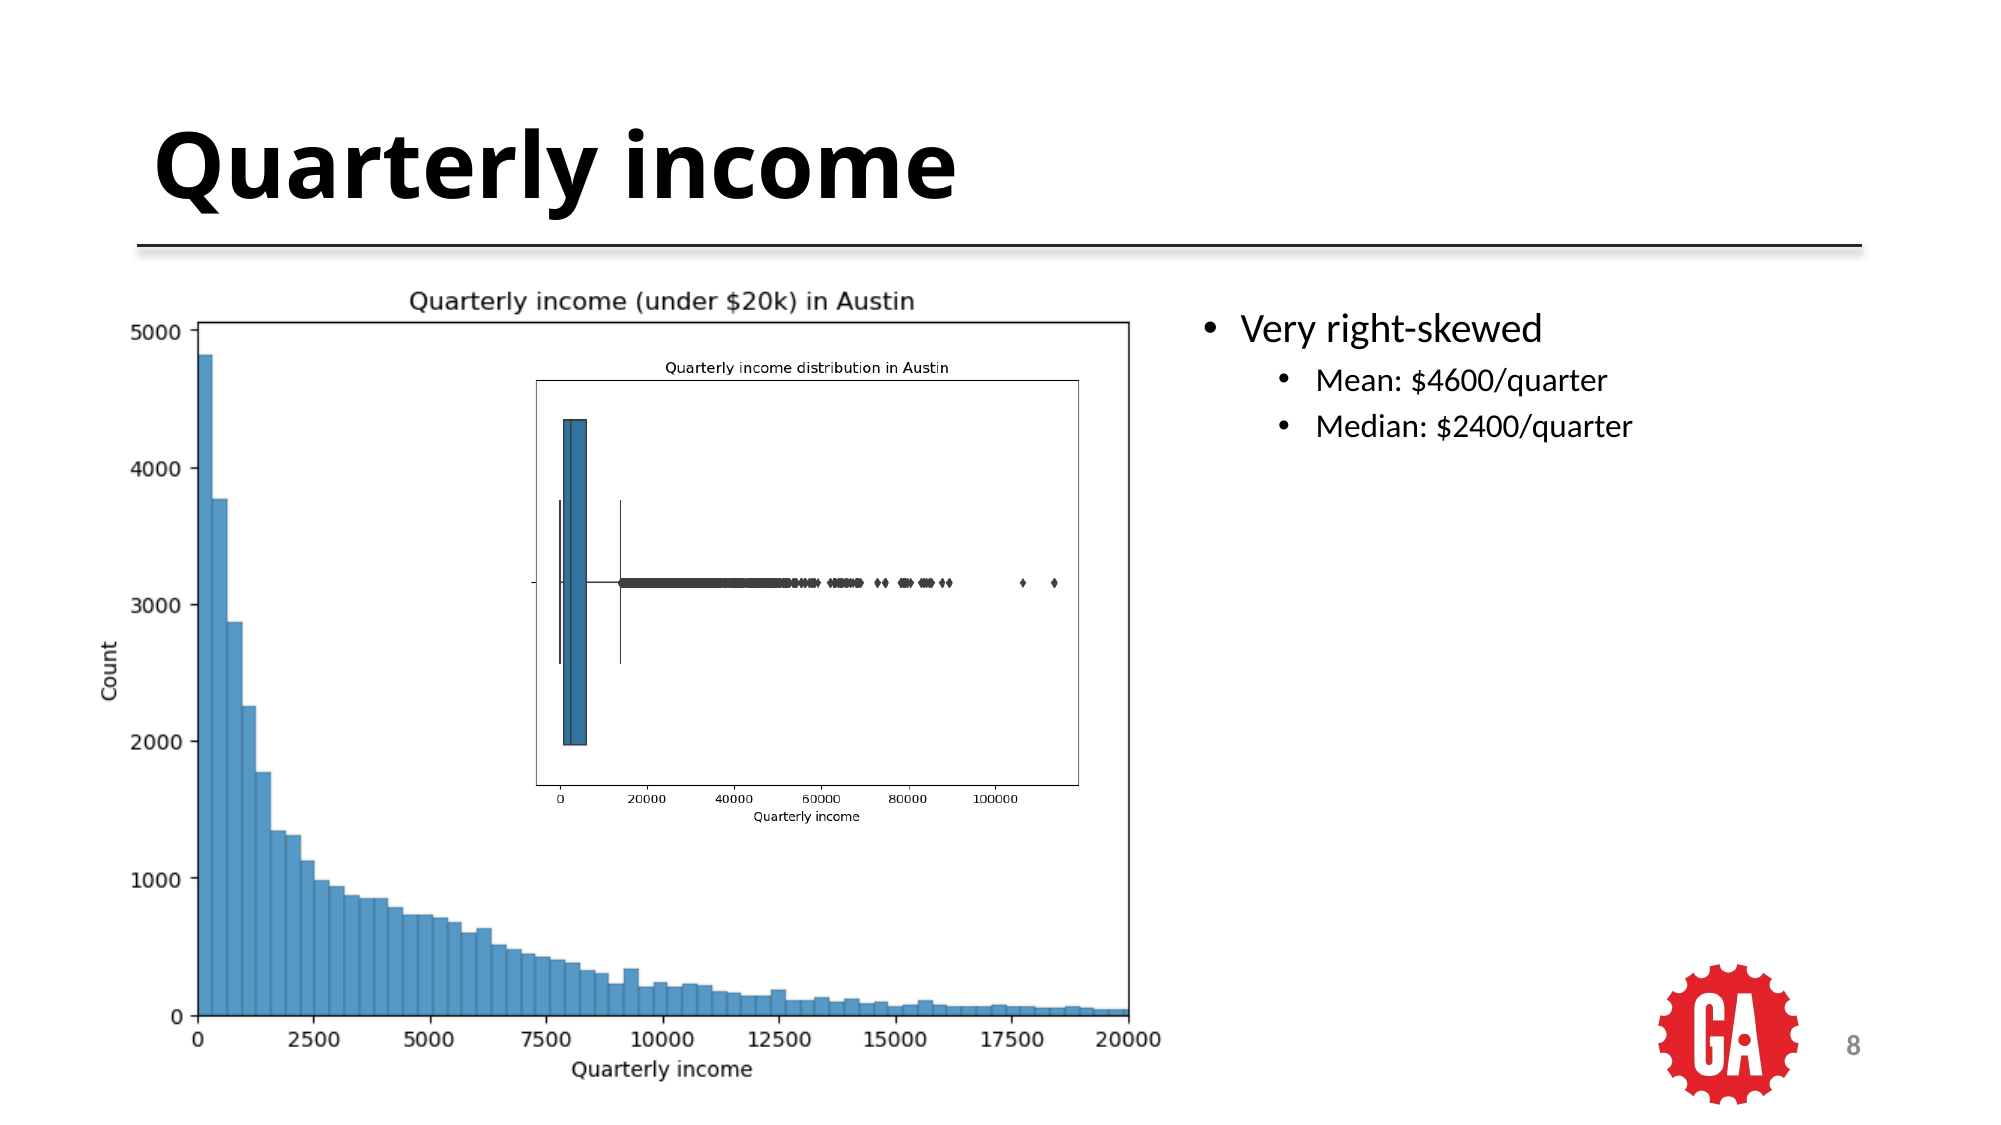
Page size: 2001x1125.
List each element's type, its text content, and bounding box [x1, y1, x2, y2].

picture [85, 277, 1175, 1095]
list Very right-skewed Mean: $4600/quarter Median: $2400/quarter [1188, 299, 1863, 1014]
slide_number 8 [1426, 1013, 1877, 1074]
title Quarterly income [137, 59, 1863, 278]
picture [1637, 1074, 1819, 1125]
